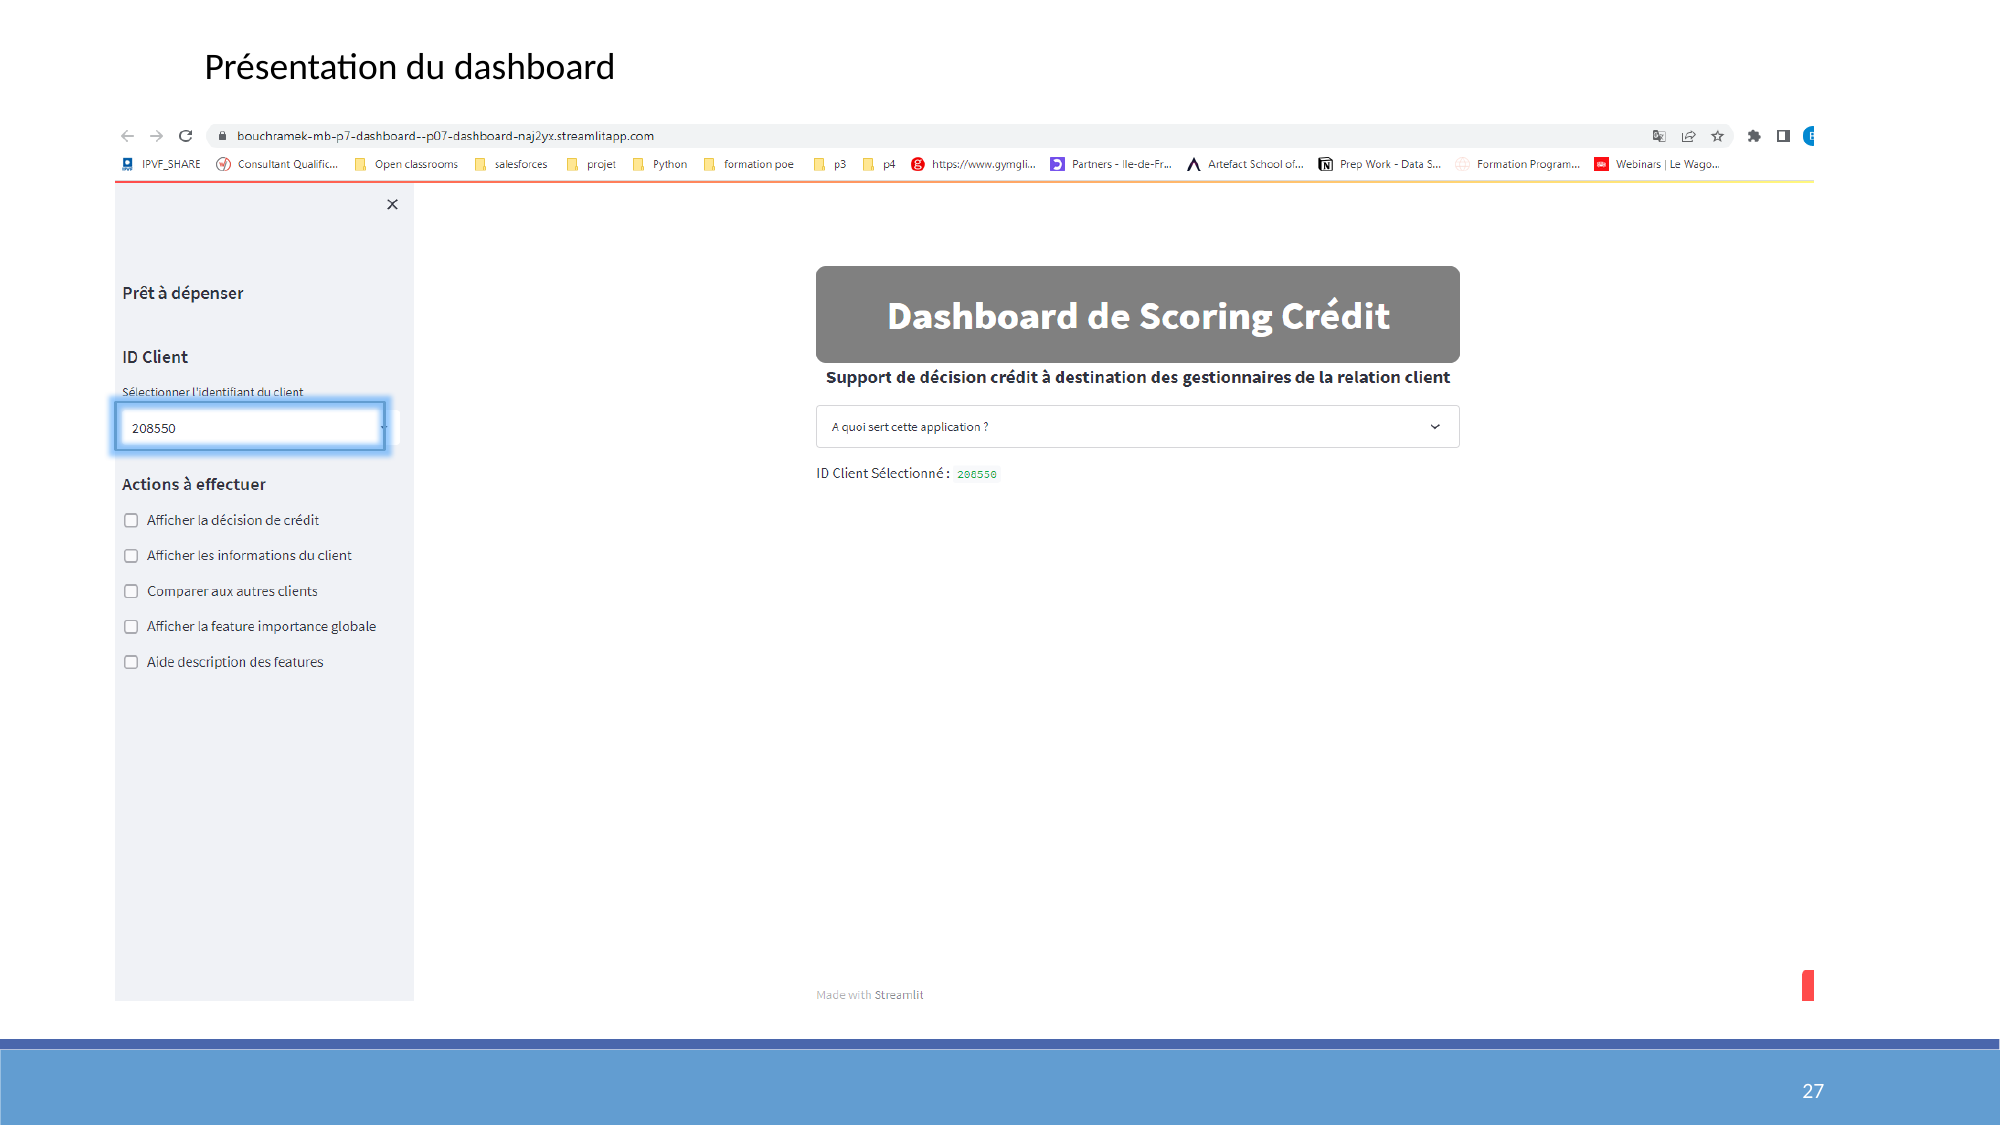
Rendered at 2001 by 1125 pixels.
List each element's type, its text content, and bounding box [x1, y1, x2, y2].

picture [114, 124, 1815, 1001]
text_box Présentation du dashboard [189, 34, 1190, 95]
slide_number 27 [1624, 1059, 1840, 1120]
